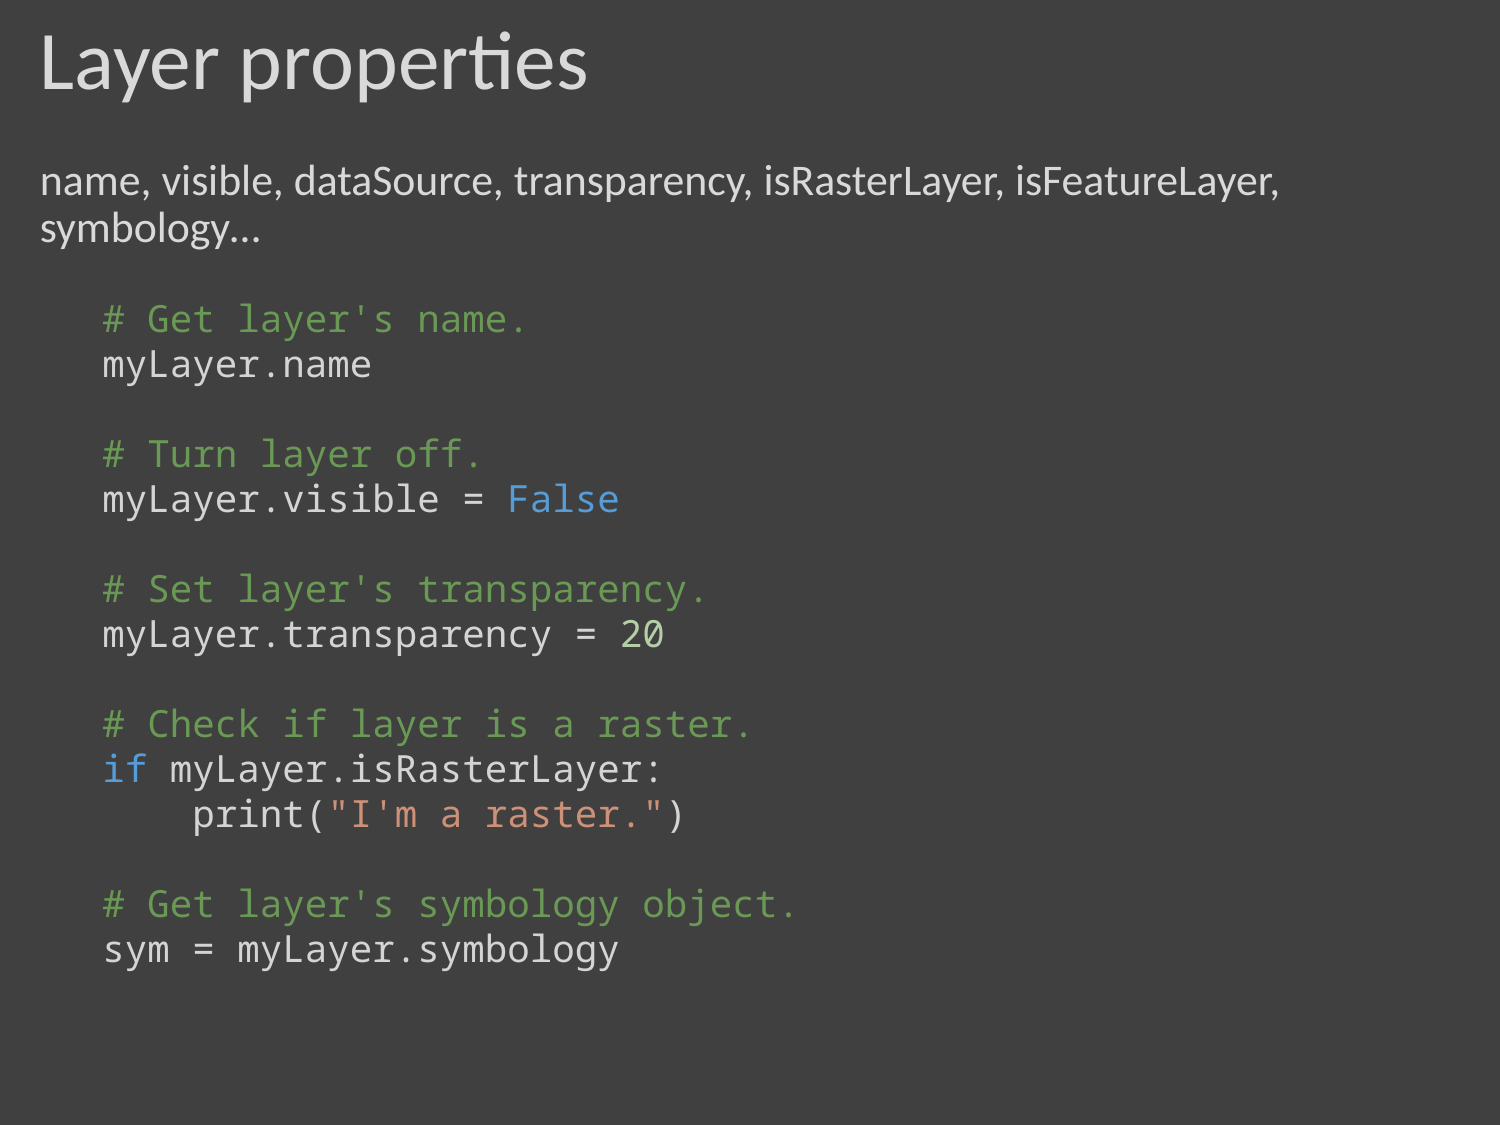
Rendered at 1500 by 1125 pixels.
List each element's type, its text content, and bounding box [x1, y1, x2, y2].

list name, visible, dataSource, transparency, isRasterLayer, isFeatureLayer, symbology… [24, 149, 1450, 1038]
title Layer properties [24, 24, 1338, 100]
text_box # Get layer's name. myLayer.name # Turn layer off. myLayer.visible = False # Set layer's transparency. myLayer.transparency = 20 # Check if layer is a raster. if myLayer.isRasterLayer: print("I'm a raster.") # Get layer's symbology object. sym = myLayer.symbology [87, 287, 1110, 1068]
